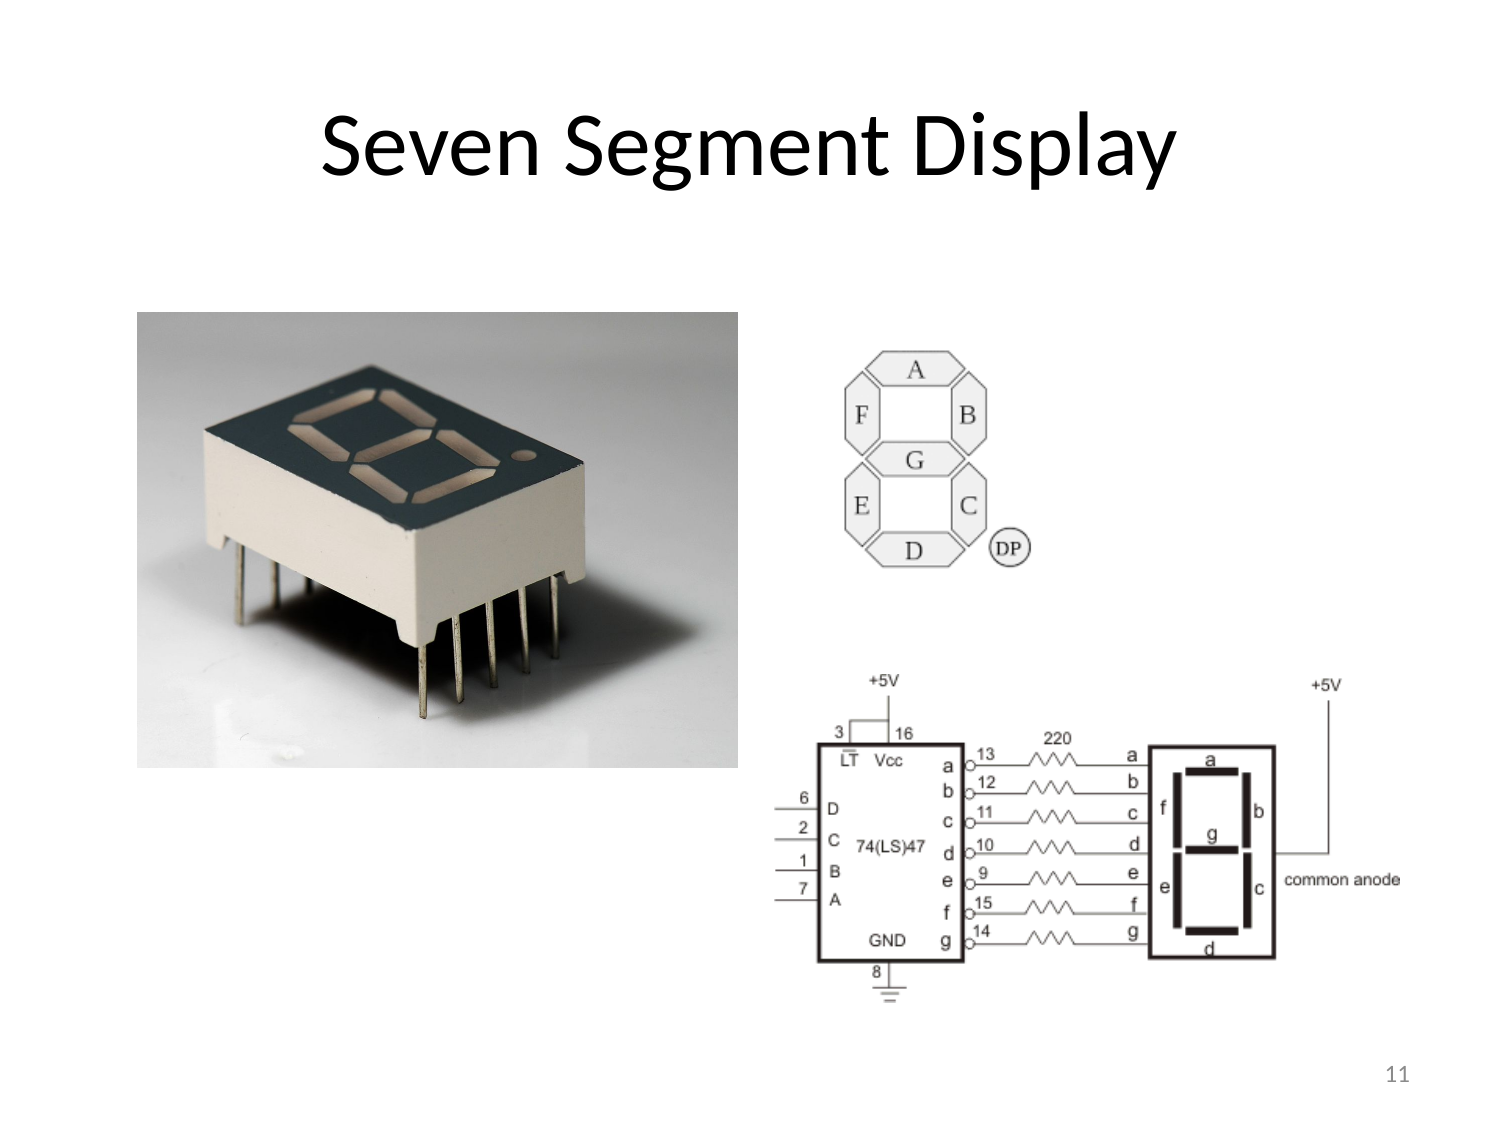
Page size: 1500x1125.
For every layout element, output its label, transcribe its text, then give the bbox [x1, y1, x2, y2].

picture [137, 312, 738, 768]
slide_number 11 [1074, 1042, 1425, 1103]
title Seven Segment Display [75, 45, 1425, 233]
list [774, 674, 1401, 1004]
picture [837, 343, 1050, 573]
